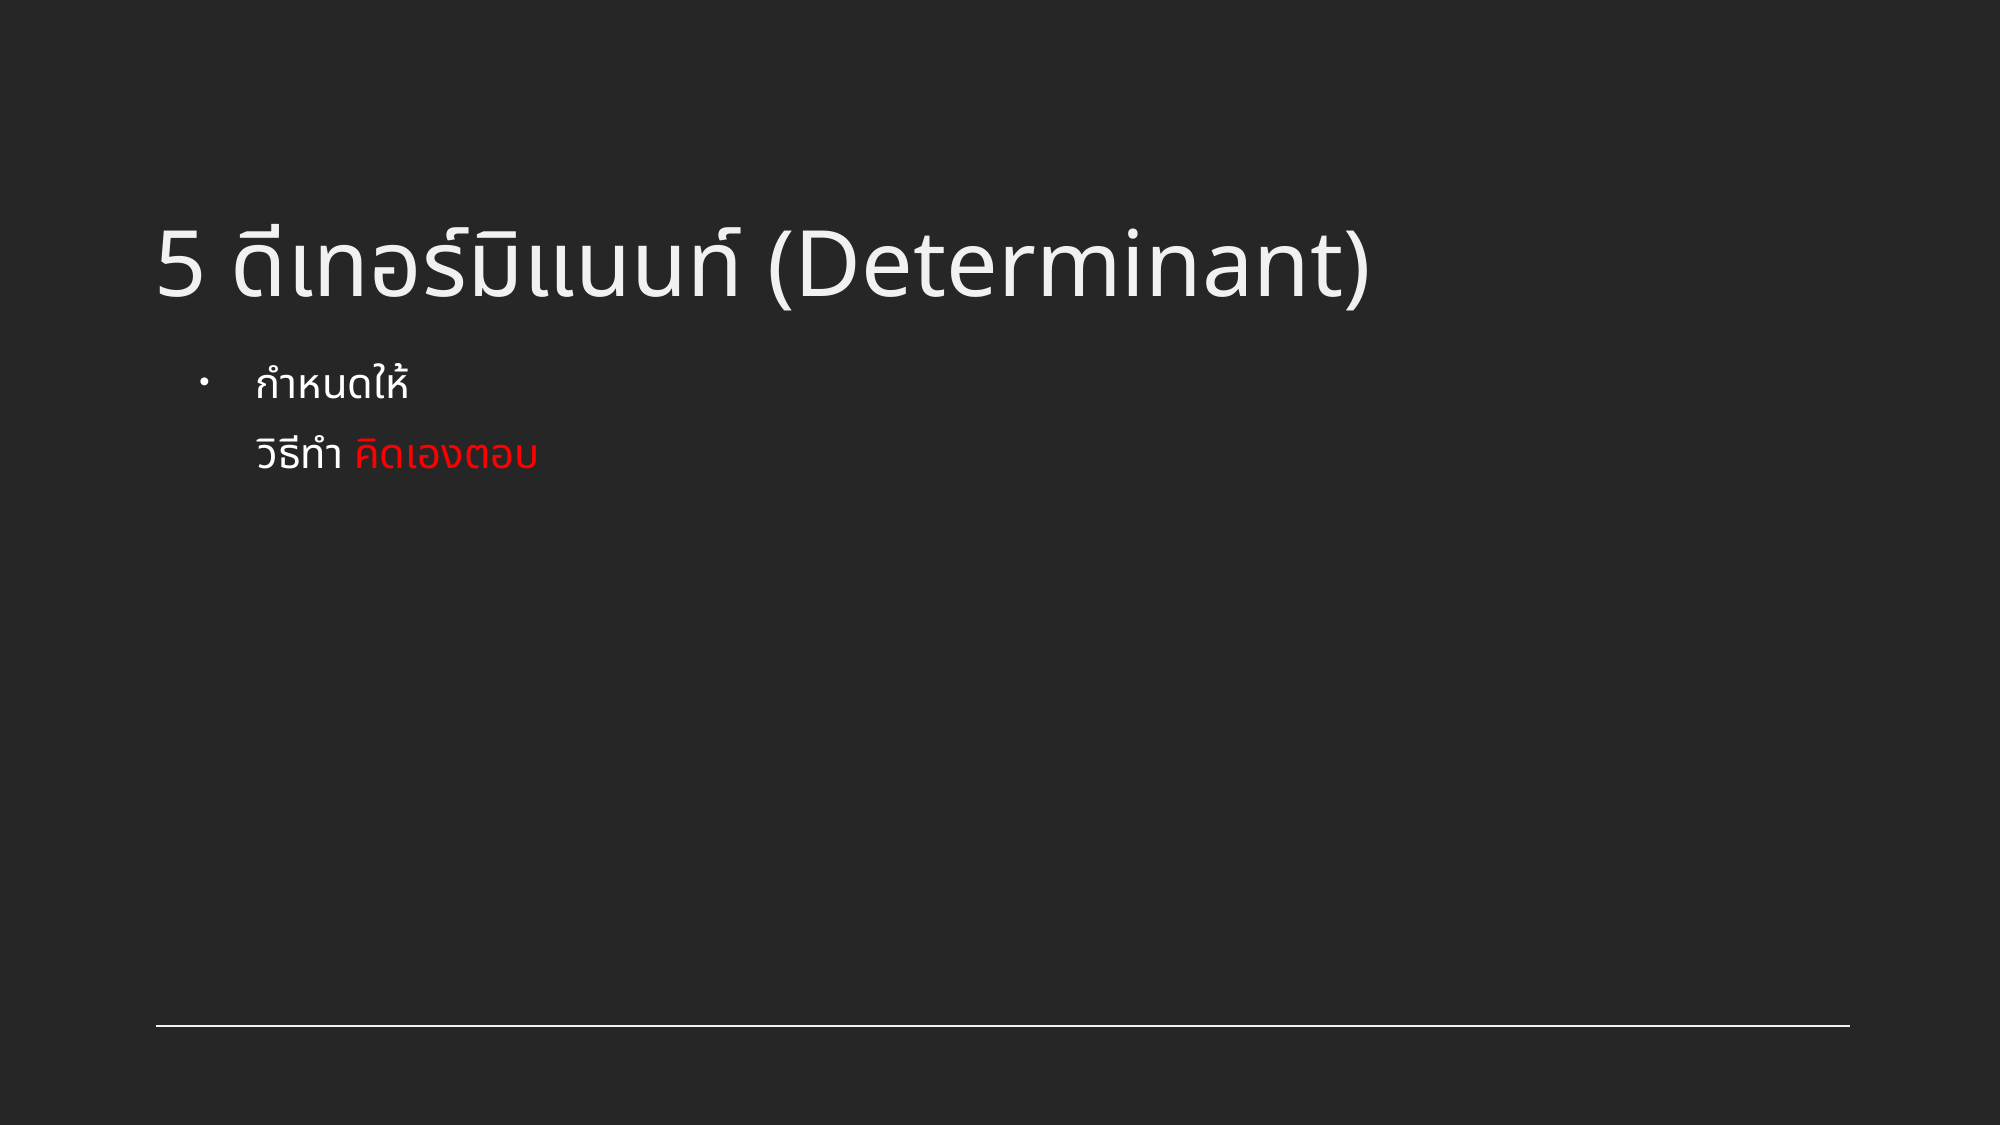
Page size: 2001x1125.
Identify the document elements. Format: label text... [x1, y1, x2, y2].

title 5 ดีเทอร์มิแนนท์ (Determinant) [139, 143, 1850, 322]
